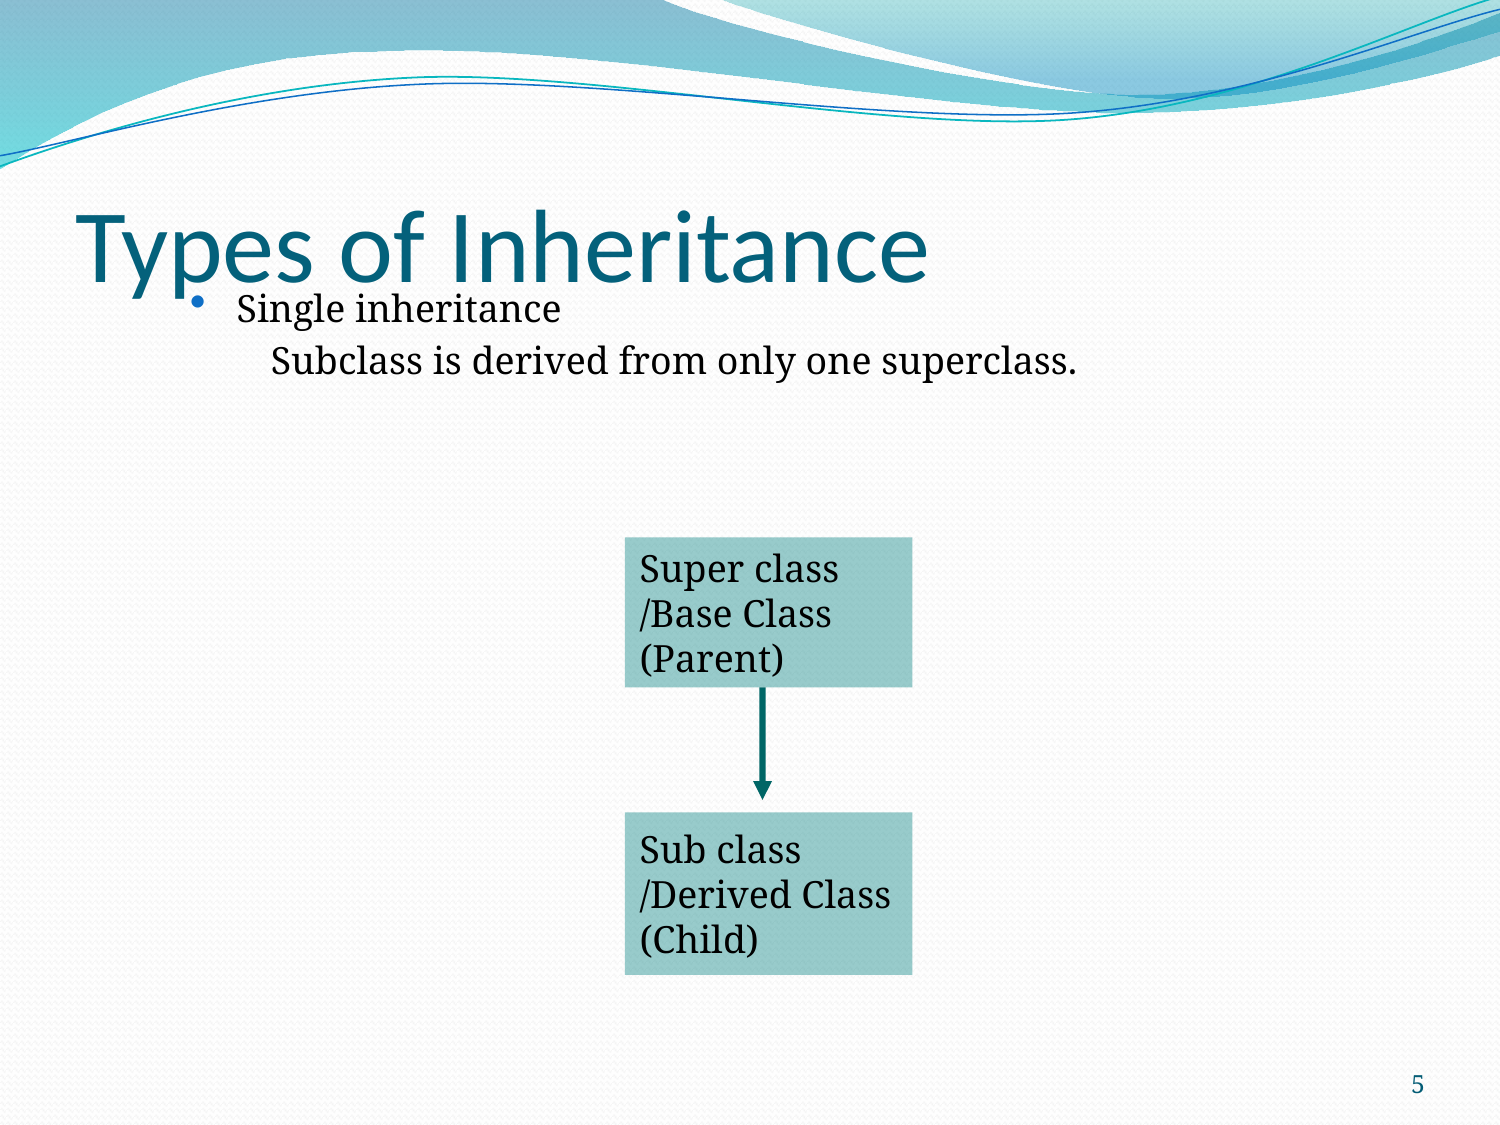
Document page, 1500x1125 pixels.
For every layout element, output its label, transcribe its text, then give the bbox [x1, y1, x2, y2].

text_box Sub class /Derived Class (Child) [624, 812, 913, 975]
text_box Single inheritance Subclass is derived from only one superclass. [99, 224, 1425, 963]
slide_number 5 [1299, 1042, 1425, 1103]
text_box [756, 687, 769, 800]
text_box Super class /Base Class (Parent) [624, 537, 913, 688]
title Types of Inheritance [75, 115, 1438, 303]
